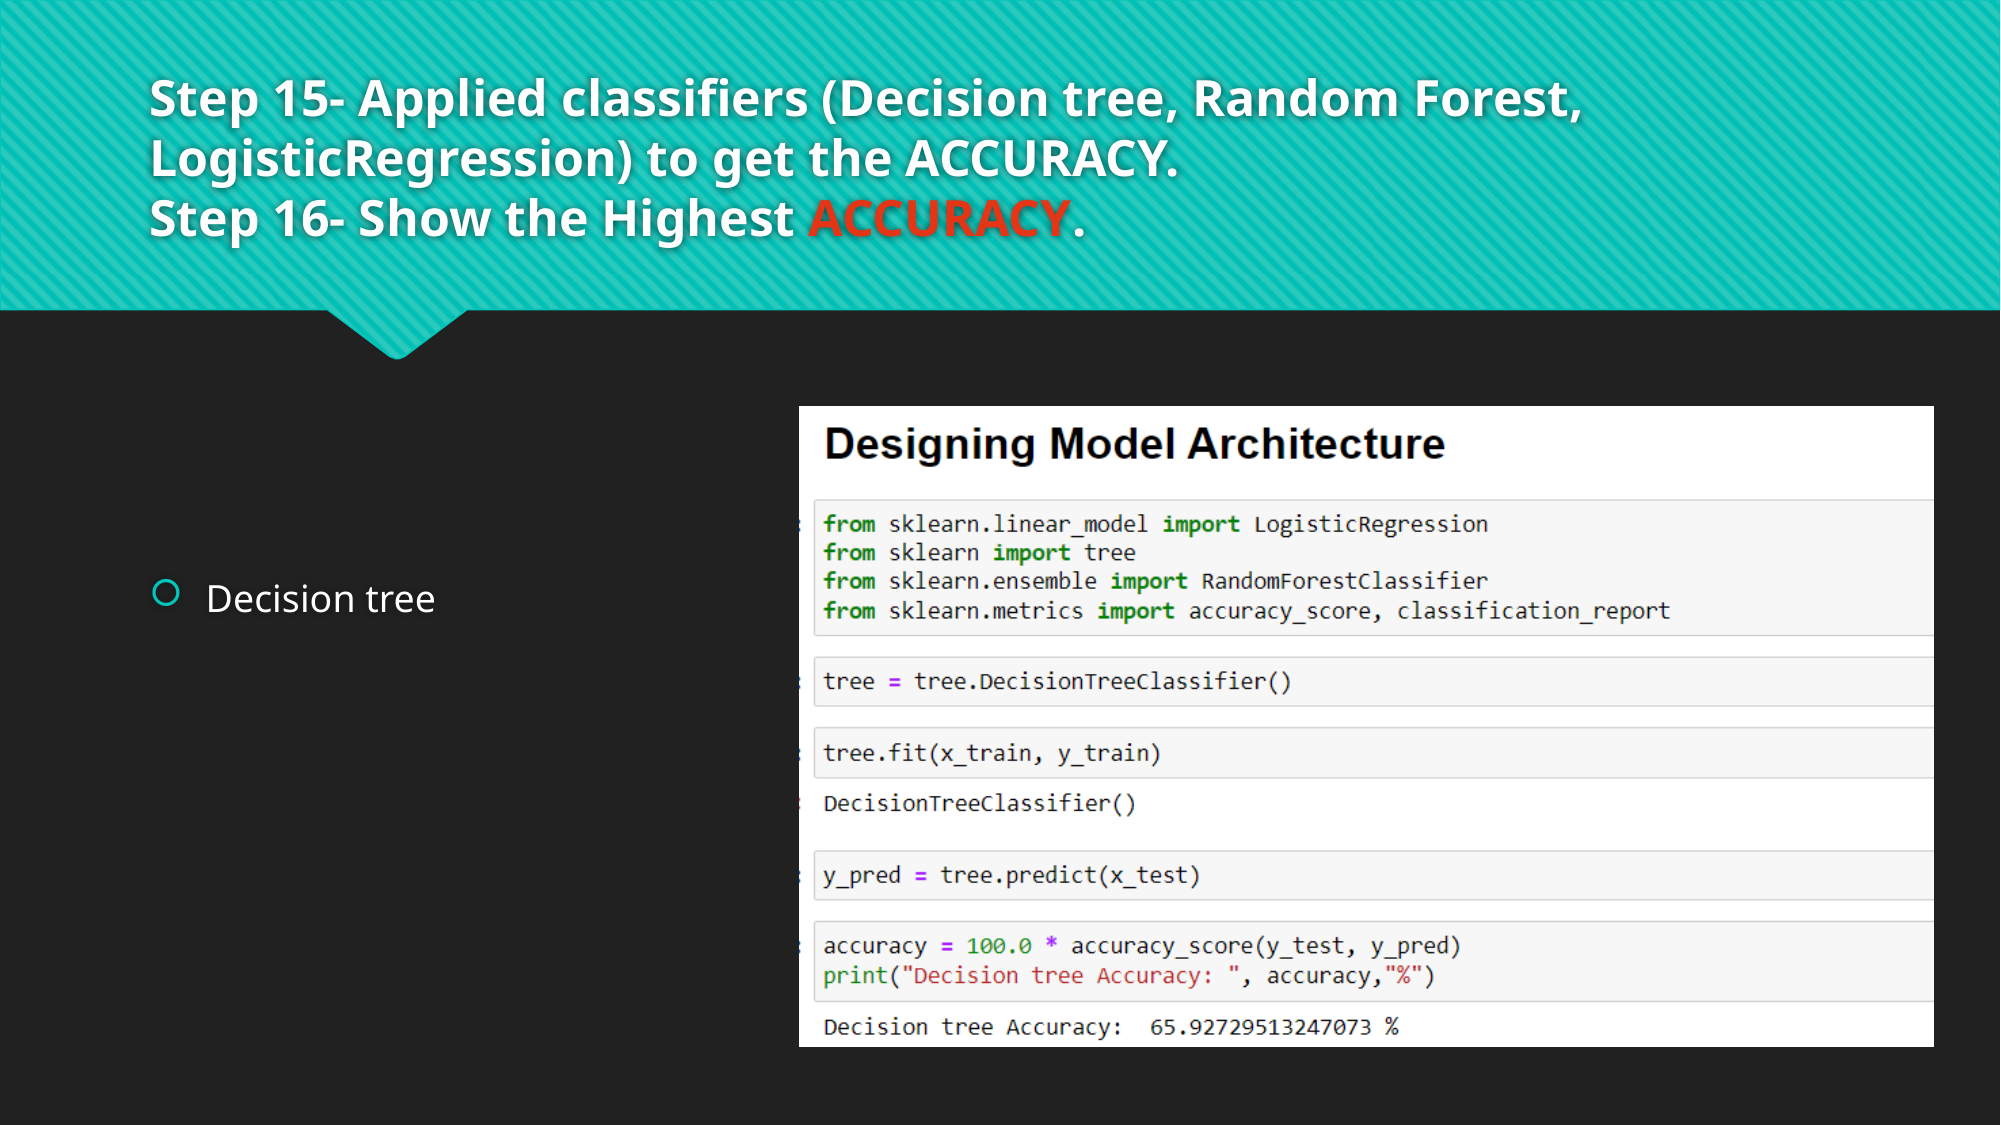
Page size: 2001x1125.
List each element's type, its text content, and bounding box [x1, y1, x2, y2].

picture [799, 406, 1934, 1048]
title Step 15- Applied classifiers (Decision tree, Random Forest, LogisticRegression) to get the ACCURACY. Step 16- Show the Highest ACCURACY. [134, 118, 1869, 254]
list Decision tree [134, 364, 1866, 962]
